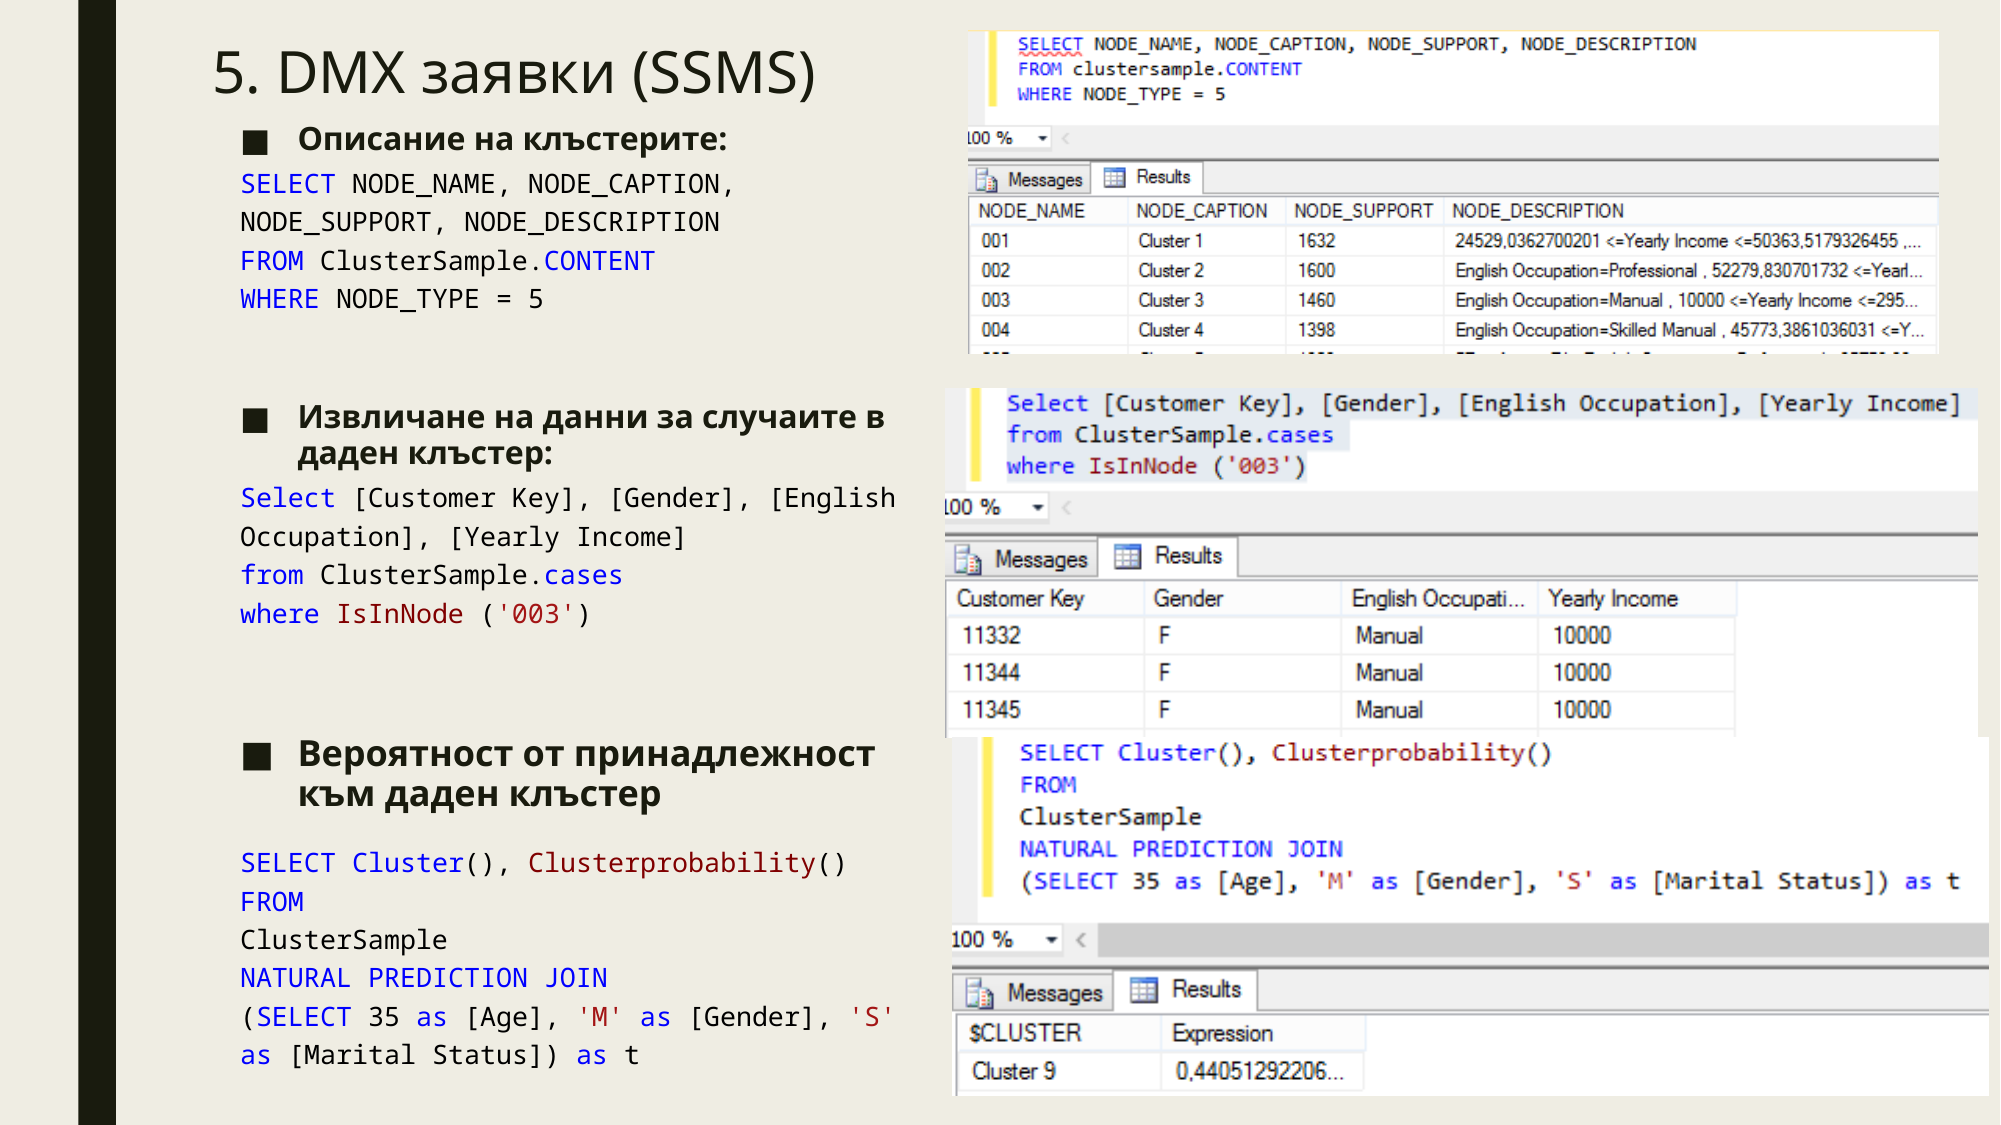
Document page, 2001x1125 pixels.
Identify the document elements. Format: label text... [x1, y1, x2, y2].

title 5. DMX заявки (SSMS) [197, 36, 968, 115]
picture [968, 30, 1939, 354]
list Описание на клъстерите: SELECT NODE_NAME, NODE_CAPTION, NODE_SUPPORT, NODE_DESCRIPTION FROM ClusterSample.CONTENT WHERE NODE_TYPE = 5 Извличане на данни за случаите в даден клъстер: Select [Customer Key], [Gender], [English Occupation], [Yearly Income] from ClusterSample.cases where IsInNode ('003') Вероятност от принадлежност към даден клъстер SELECT Cluster(), Clusterprobability() FROM ClusterSample NATURAL PREDICTION JOIN (SELECT 35 as [Age], 'M' as [Gender], 'S' as [Marital Status]) as t [225, 114, 946, 1125]
picture [945, 388, 1989, 1096]
